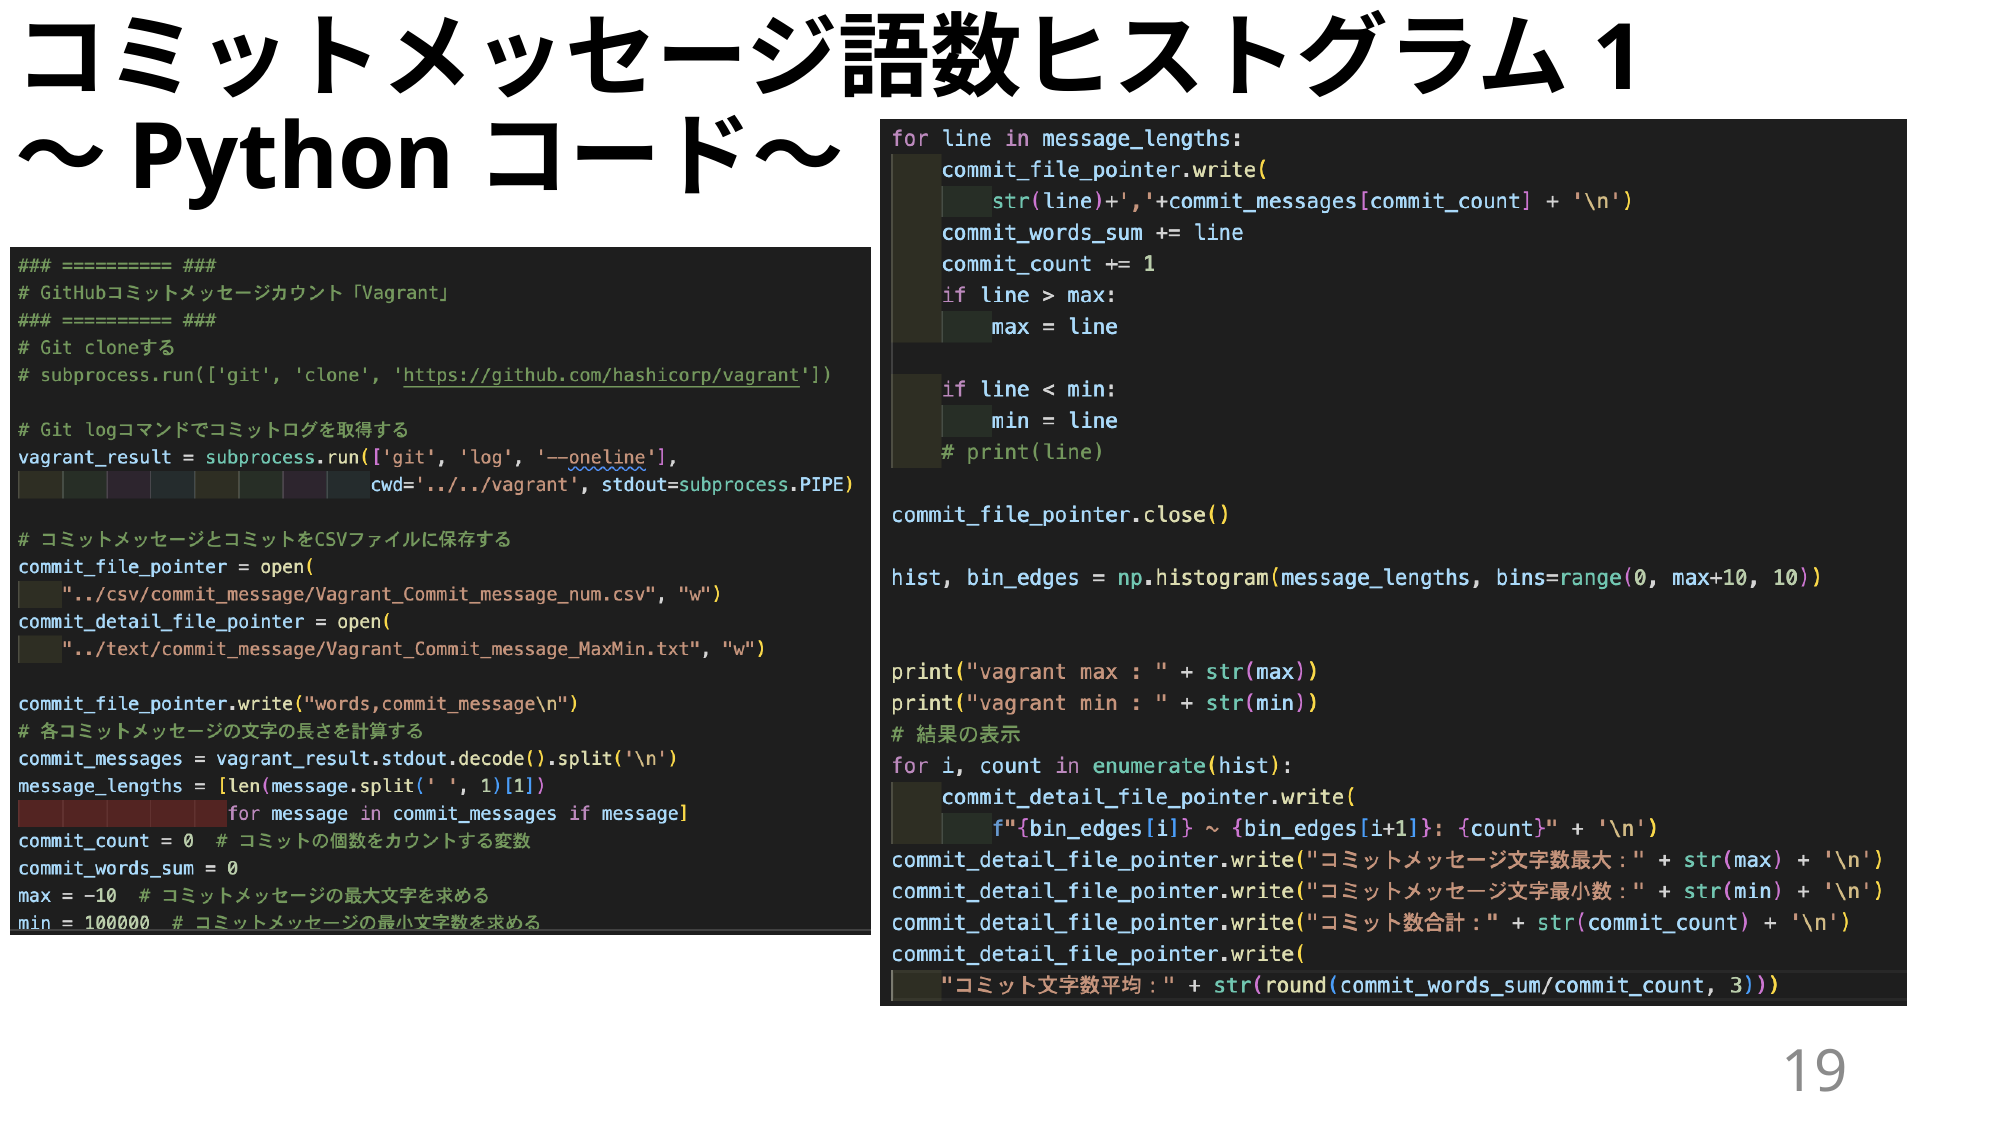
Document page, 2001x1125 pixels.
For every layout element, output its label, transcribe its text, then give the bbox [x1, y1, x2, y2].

slide_number 19 [1412, 1042, 1863, 1103]
title コミットメッセージ語数ヒストグラム1 〜Pythonコード〜 [0, 0, 2000, 219]
picture [10, 247, 871, 935]
picture [880, 119, 1907, 1006]
